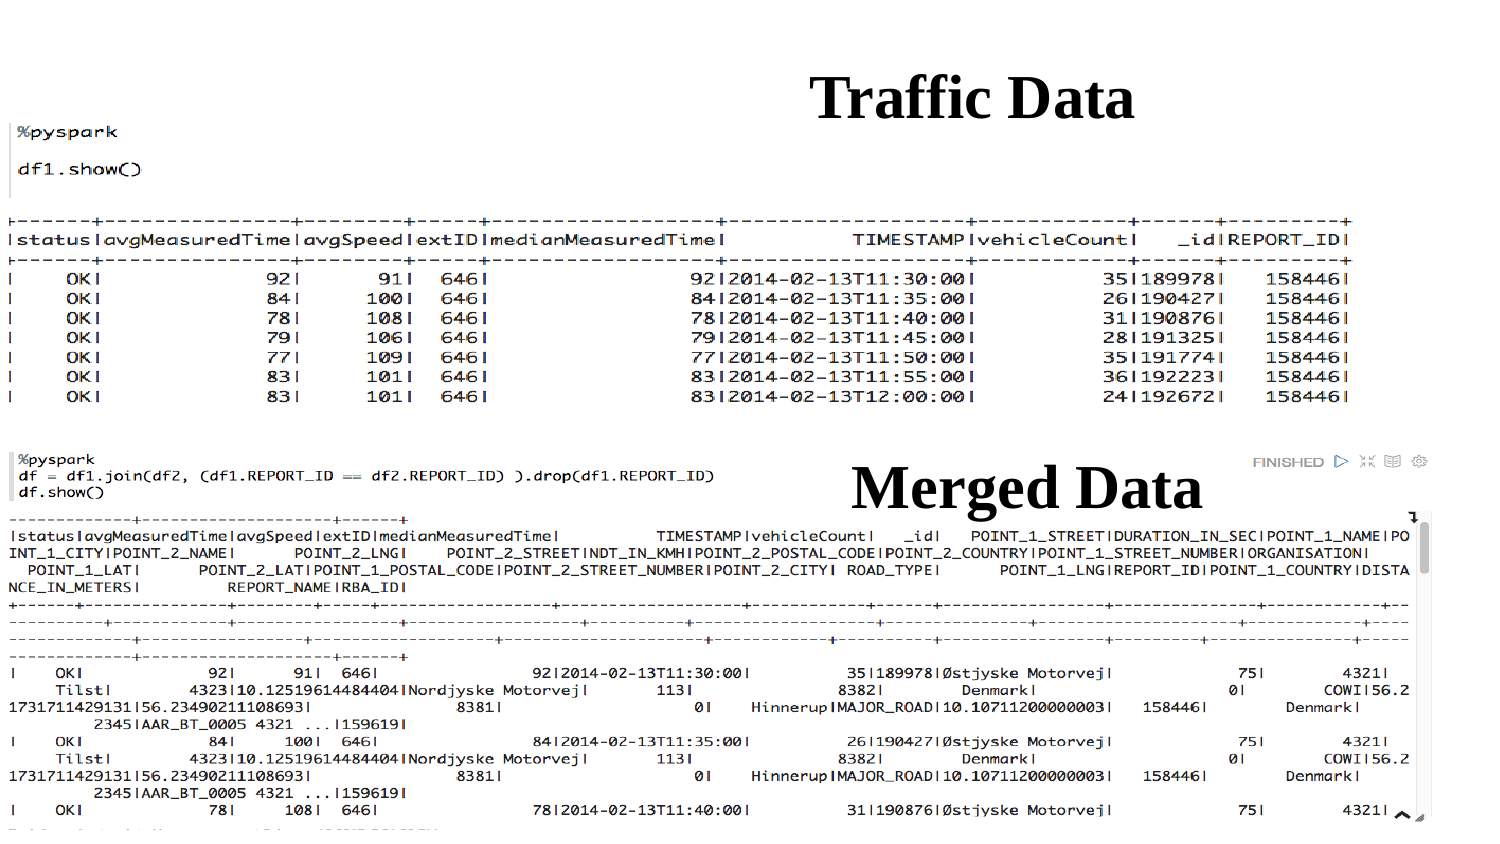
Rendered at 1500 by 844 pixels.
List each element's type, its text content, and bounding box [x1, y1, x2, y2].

picture [9, 445, 1443, 830]
text_box Merged Data [556, 430, 1500, 541]
picture [9, 119, 1367, 409]
title Traffic Data [794, 40, 1354, 117]
